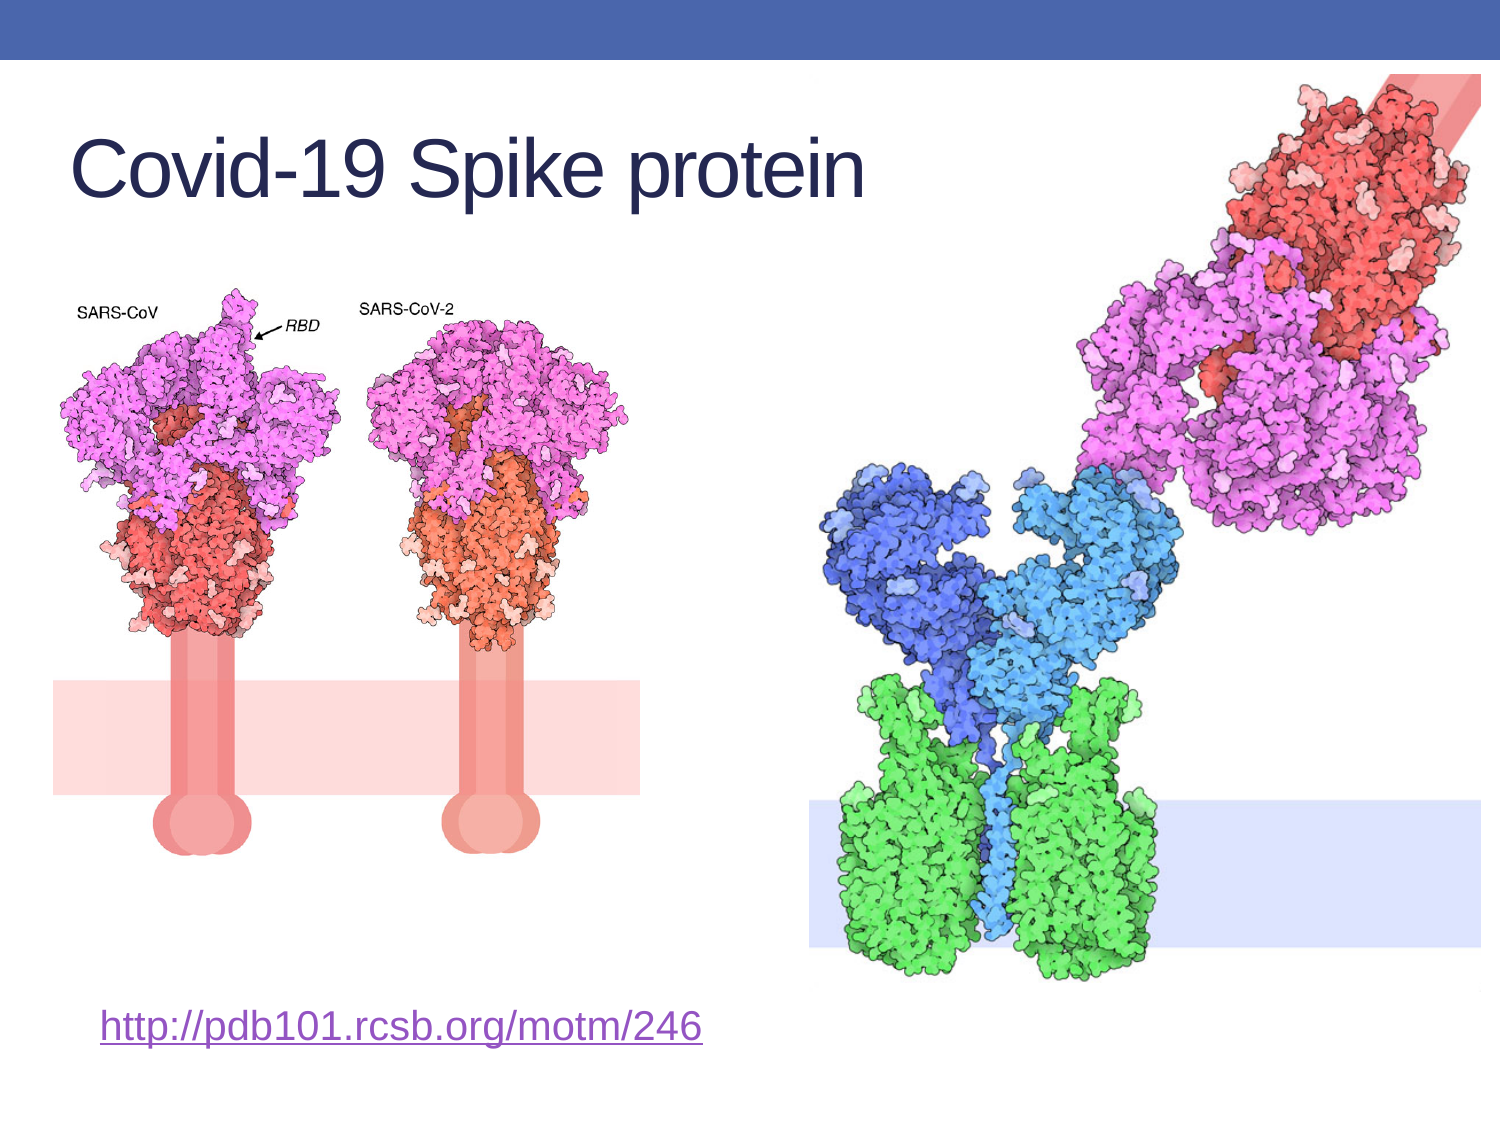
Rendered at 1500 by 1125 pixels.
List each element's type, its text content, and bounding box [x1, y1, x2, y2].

picture [52, 282, 641, 862]
text_box http://pdb101.rcsb.org/motm/246 [84, 991, 1416, 1057]
picture [808, 74, 1481, 992]
title Covid-19 Spike protein [54, 83, 805, 246]
